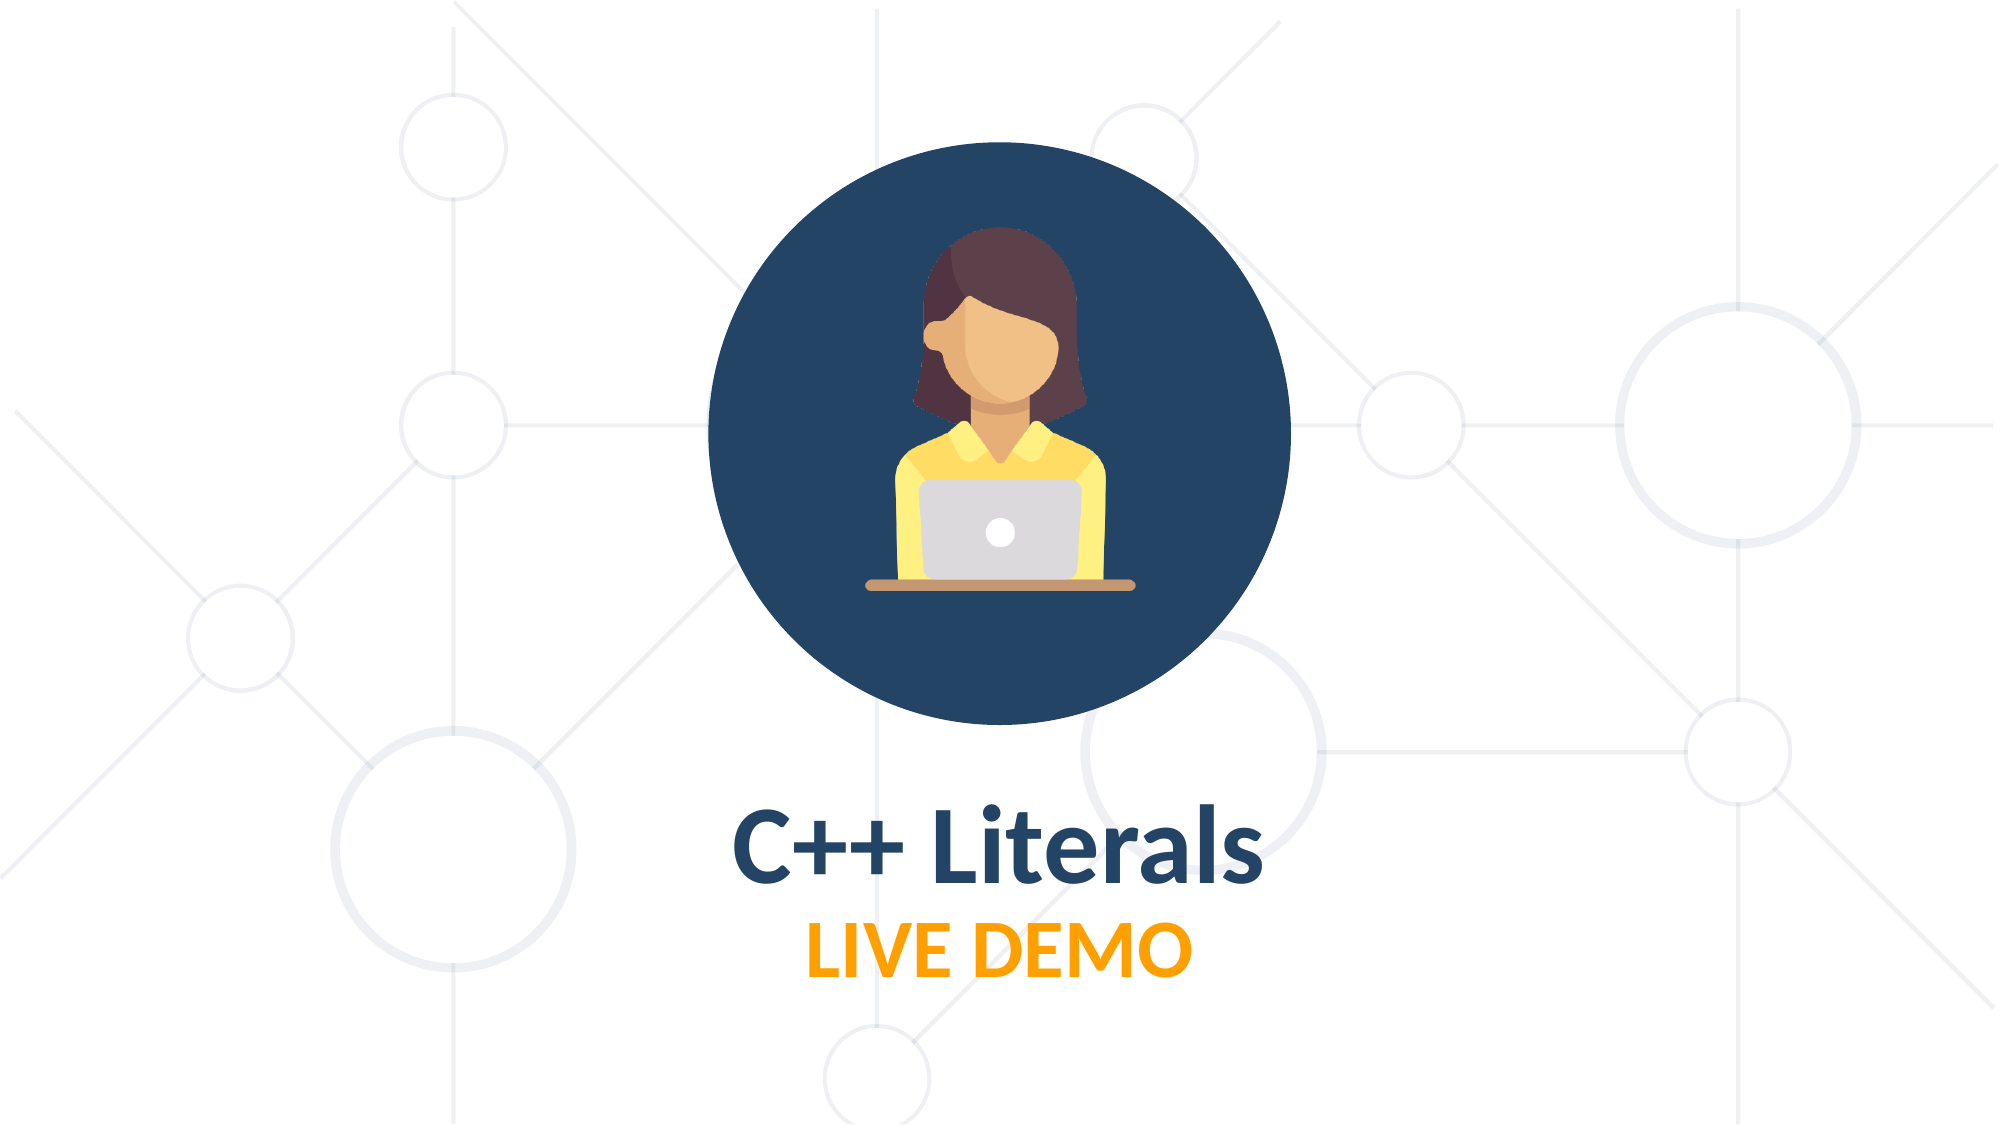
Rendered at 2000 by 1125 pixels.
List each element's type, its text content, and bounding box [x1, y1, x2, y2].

picture [817, 226, 1182, 591]
list C++ Literals [100, 771, 1899, 898]
list LIVE DEMO [100, 900, 1899, 983]
